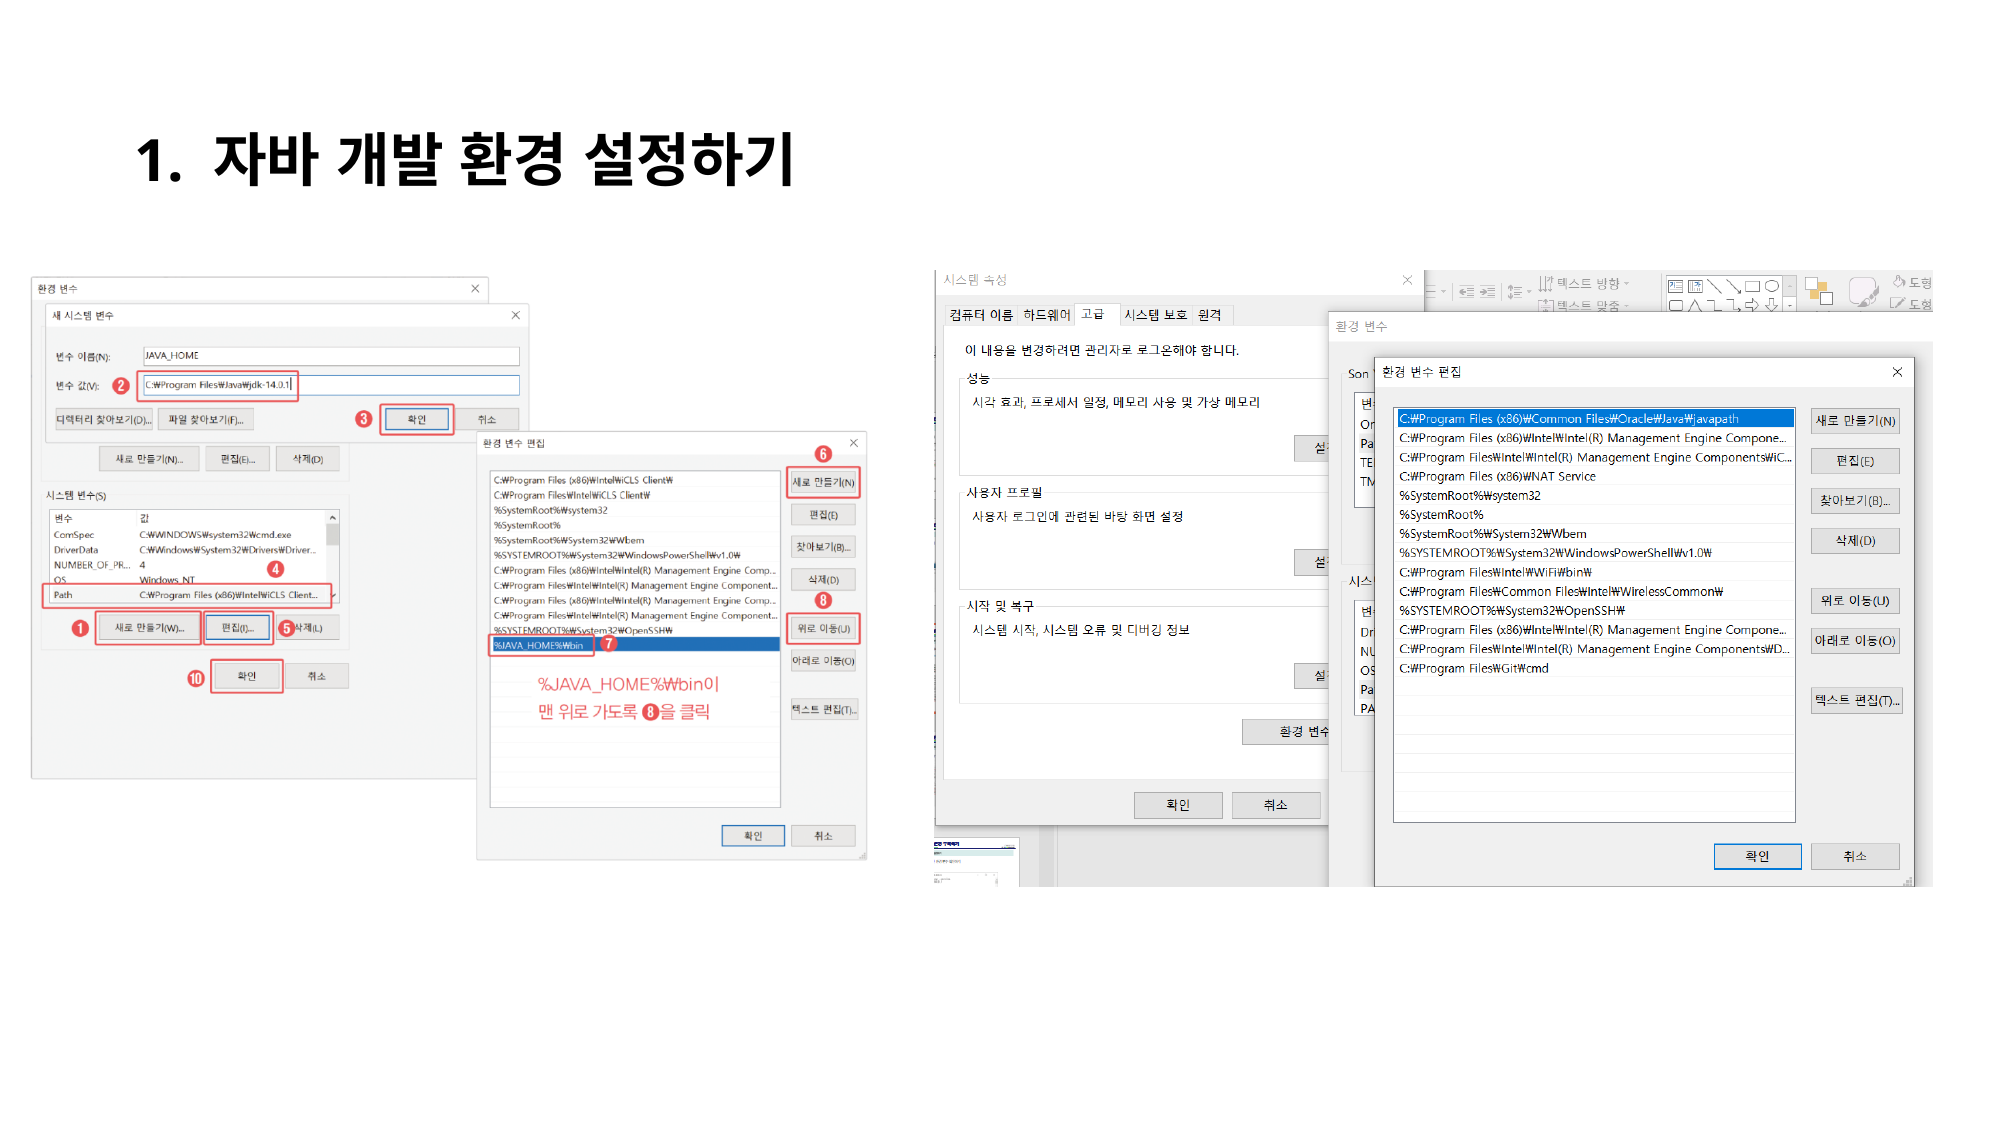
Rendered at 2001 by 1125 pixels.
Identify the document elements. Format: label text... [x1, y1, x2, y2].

picture [26, 270, 874, 866]
text_box 1. 자바 개발 환경 설정하기 [119, 115, 922, 201]
picture [934, 270, 1933, 887]
